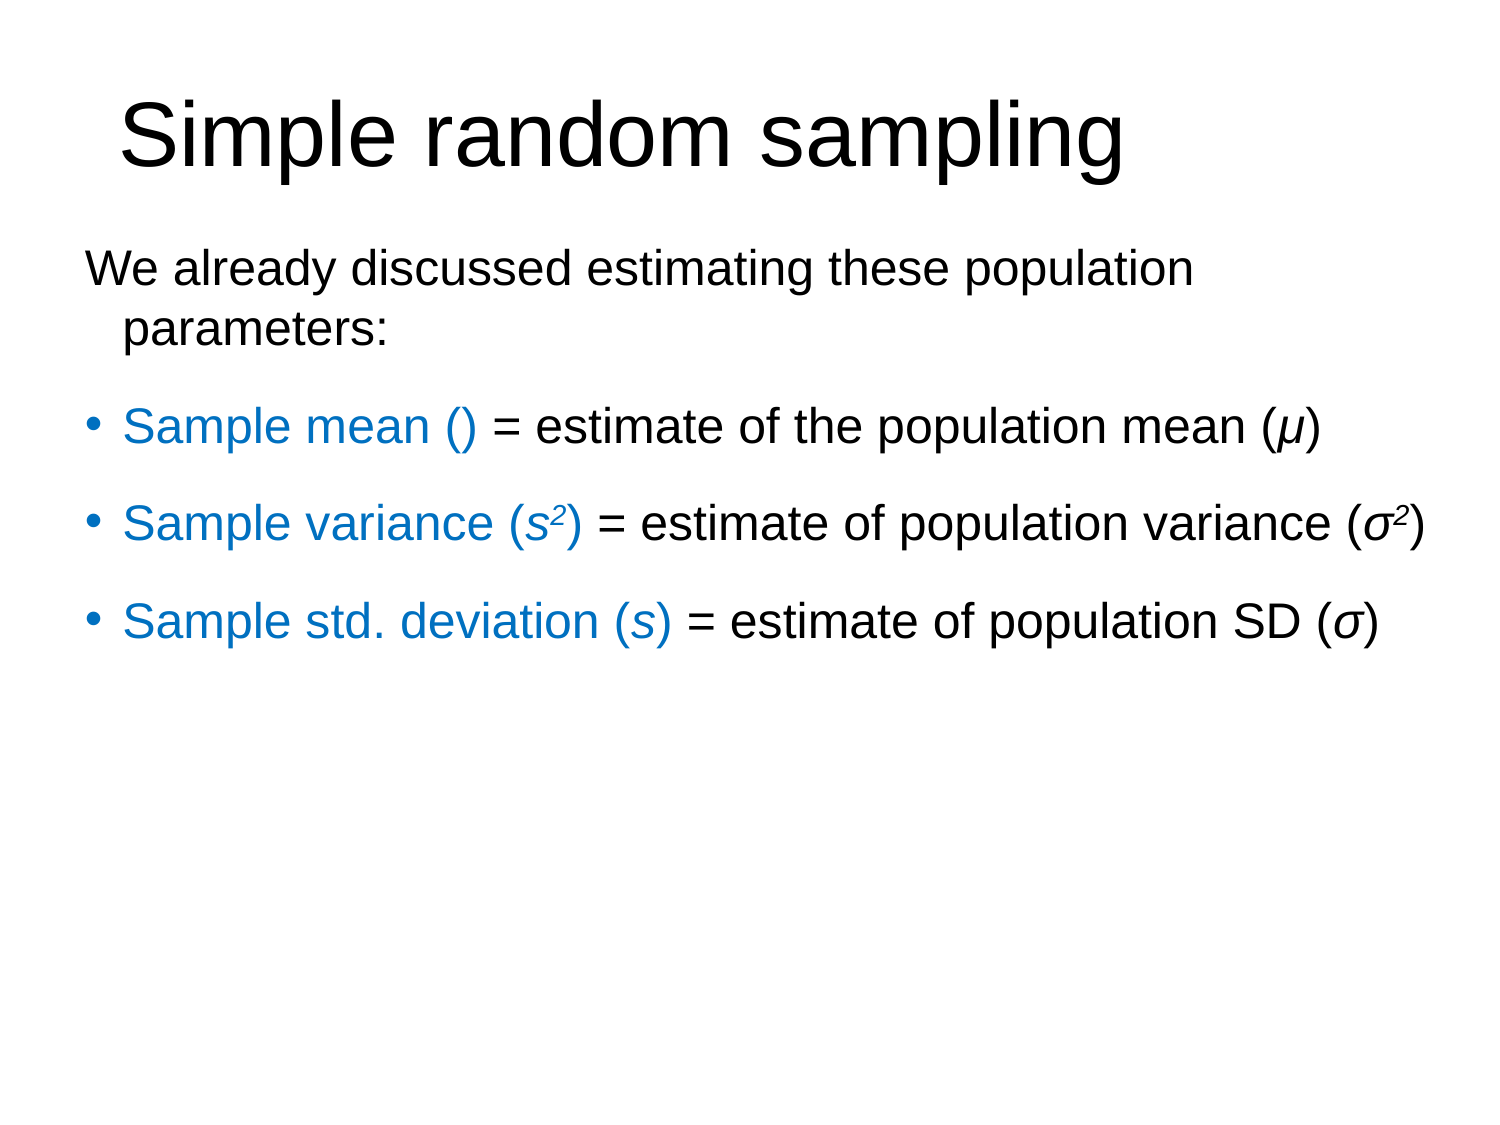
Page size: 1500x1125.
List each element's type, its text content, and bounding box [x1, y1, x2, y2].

title Simple random sampling [103, 59, 1397, 215]
